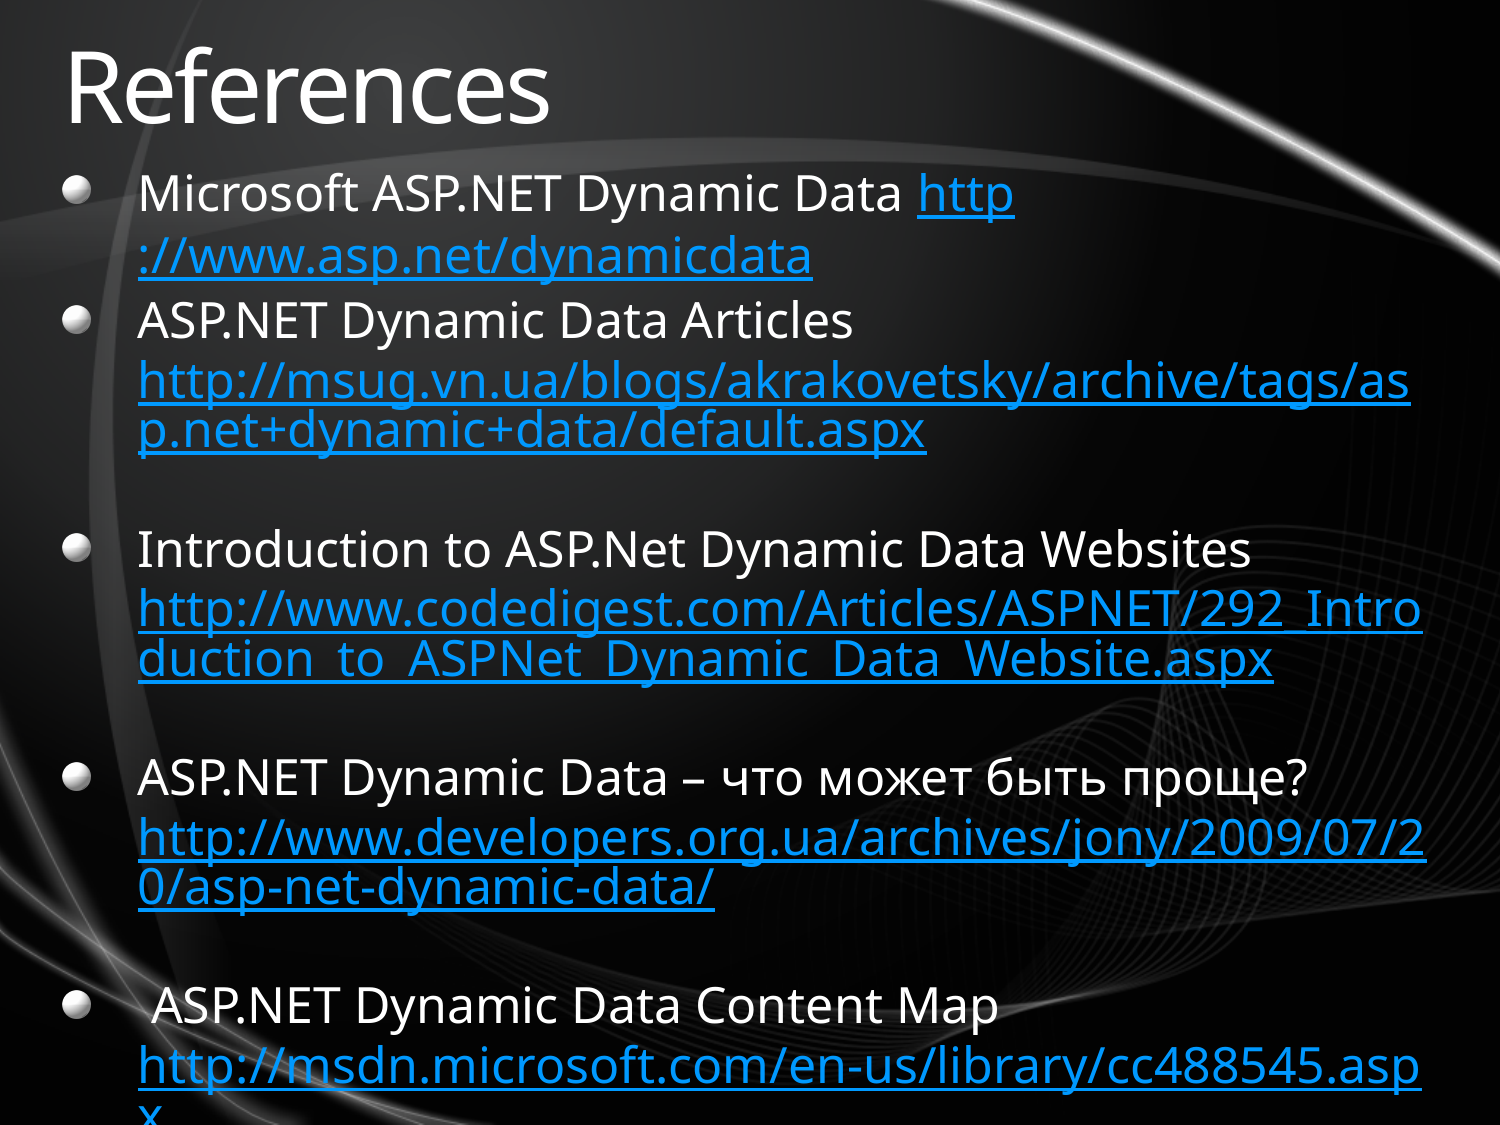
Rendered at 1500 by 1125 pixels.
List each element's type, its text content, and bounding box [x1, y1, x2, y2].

title References [62, 37, 1438, 147]
list Microsoft ASP.NET Dynamic Data http://www.asp.net/dynamicdata ASP.NET Dynamic Data Articles http://msug.vn.ua/blogs/akrakovetsky/archive/tags/asp.net+dynamic+data/default.aspx Introduction to ASP.Net Dynamic Data Websites http://www.codedigest.com/Articles/ASPNET/292_Introduction_to_ASPNet_Dynamic_Data_Website.aspx ASP.NET Dynamic Data – что может быть проще? http://www.developers.org.ua/archives/jony/2009/07/20/asp-net-dynamic-data/ ASP.NET Dynamic Data Content Map http://msdn.microsoft.com/en-us/library/cc488545.aspx C# Bits http://csharpbits.notaclue.net/ [62, 162, 1438, 1017]
picture [0, 0, 1500, 1125]
